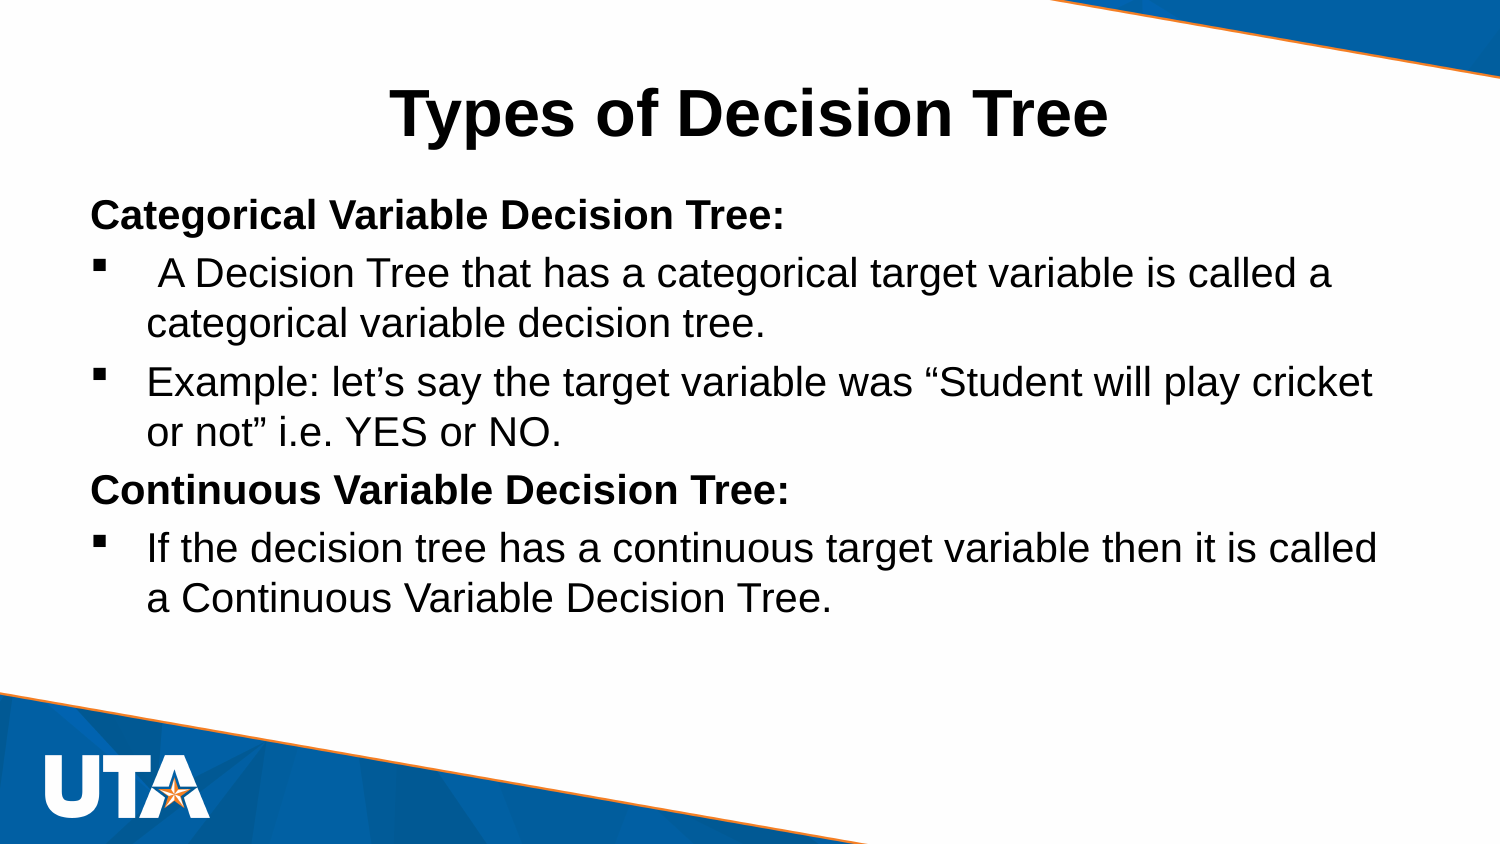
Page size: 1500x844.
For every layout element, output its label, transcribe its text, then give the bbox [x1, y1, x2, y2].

picture [0, 0, 1500, 844]
title Types of Decision Tree [75, 39, 1425, 179]
list Categorical Variable Decision Tree: A Decision Tree that has a categorical target variable is called a categorical variable decision tree. Example: let’s say the target variable was “Student will play cricket or not” i.e. YES or NO. Continuous Variable Decision Tree: If the decision tree has a continuous target variable then it is called a Continuous Variable Decision Tree. [75, 179, 1425, 724]
